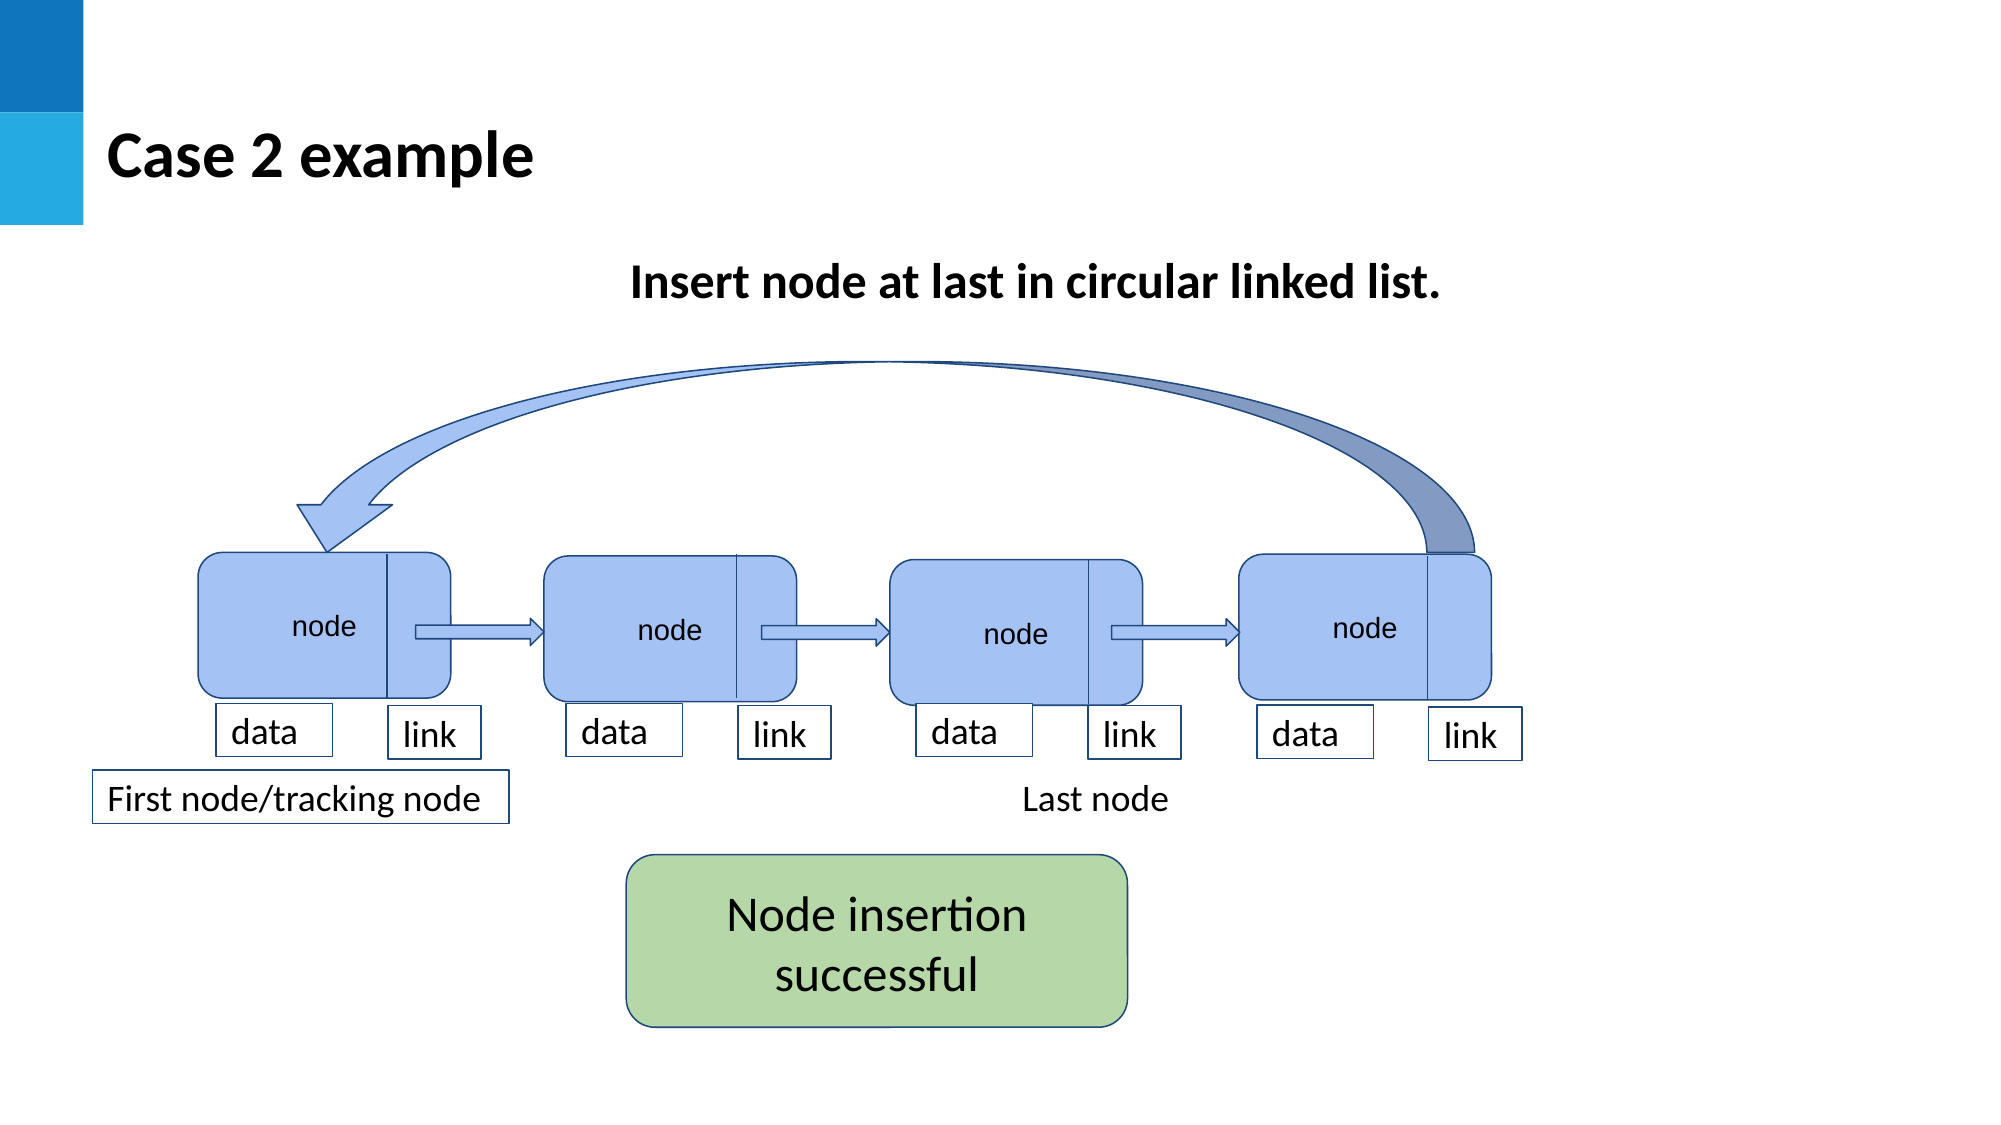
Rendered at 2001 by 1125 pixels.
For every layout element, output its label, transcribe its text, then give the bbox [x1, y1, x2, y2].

text_box link [1087, 705, 1182, 759]
text_box link [737, 705, 832, 759]
text_box data [566, 703, 683, 757]
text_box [1238, 553, 1523, 761]
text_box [197, 552, 451, 699]
text_box First node/tracking node [92, 769, 510, 824]
text_box [456, 618, 545, 646]
text_box node [738, 555, 797, 702]
text_box Last node [1007, 769, 1210, 824]
text_box node [543, 555, 736, 702]
text_box Case 2 example [92, 83, 1908, 219]
text_box data [916, 703, 1033, 757]
text_box node [889, 559, 1143, 706]
text_box [297, 361, 1475, 552]
text_box data [216, 707, 333, 757]
text_box [761, 618, 890, 647]
text_box Insert node at last in circular linked list. [237, 233, 1760, 323]
text_box Node insertion successful [626, 854, 1128, 1028]
text_box link [387, 705, 482, 759]
text_box [1111, 618, 1233, 647]
